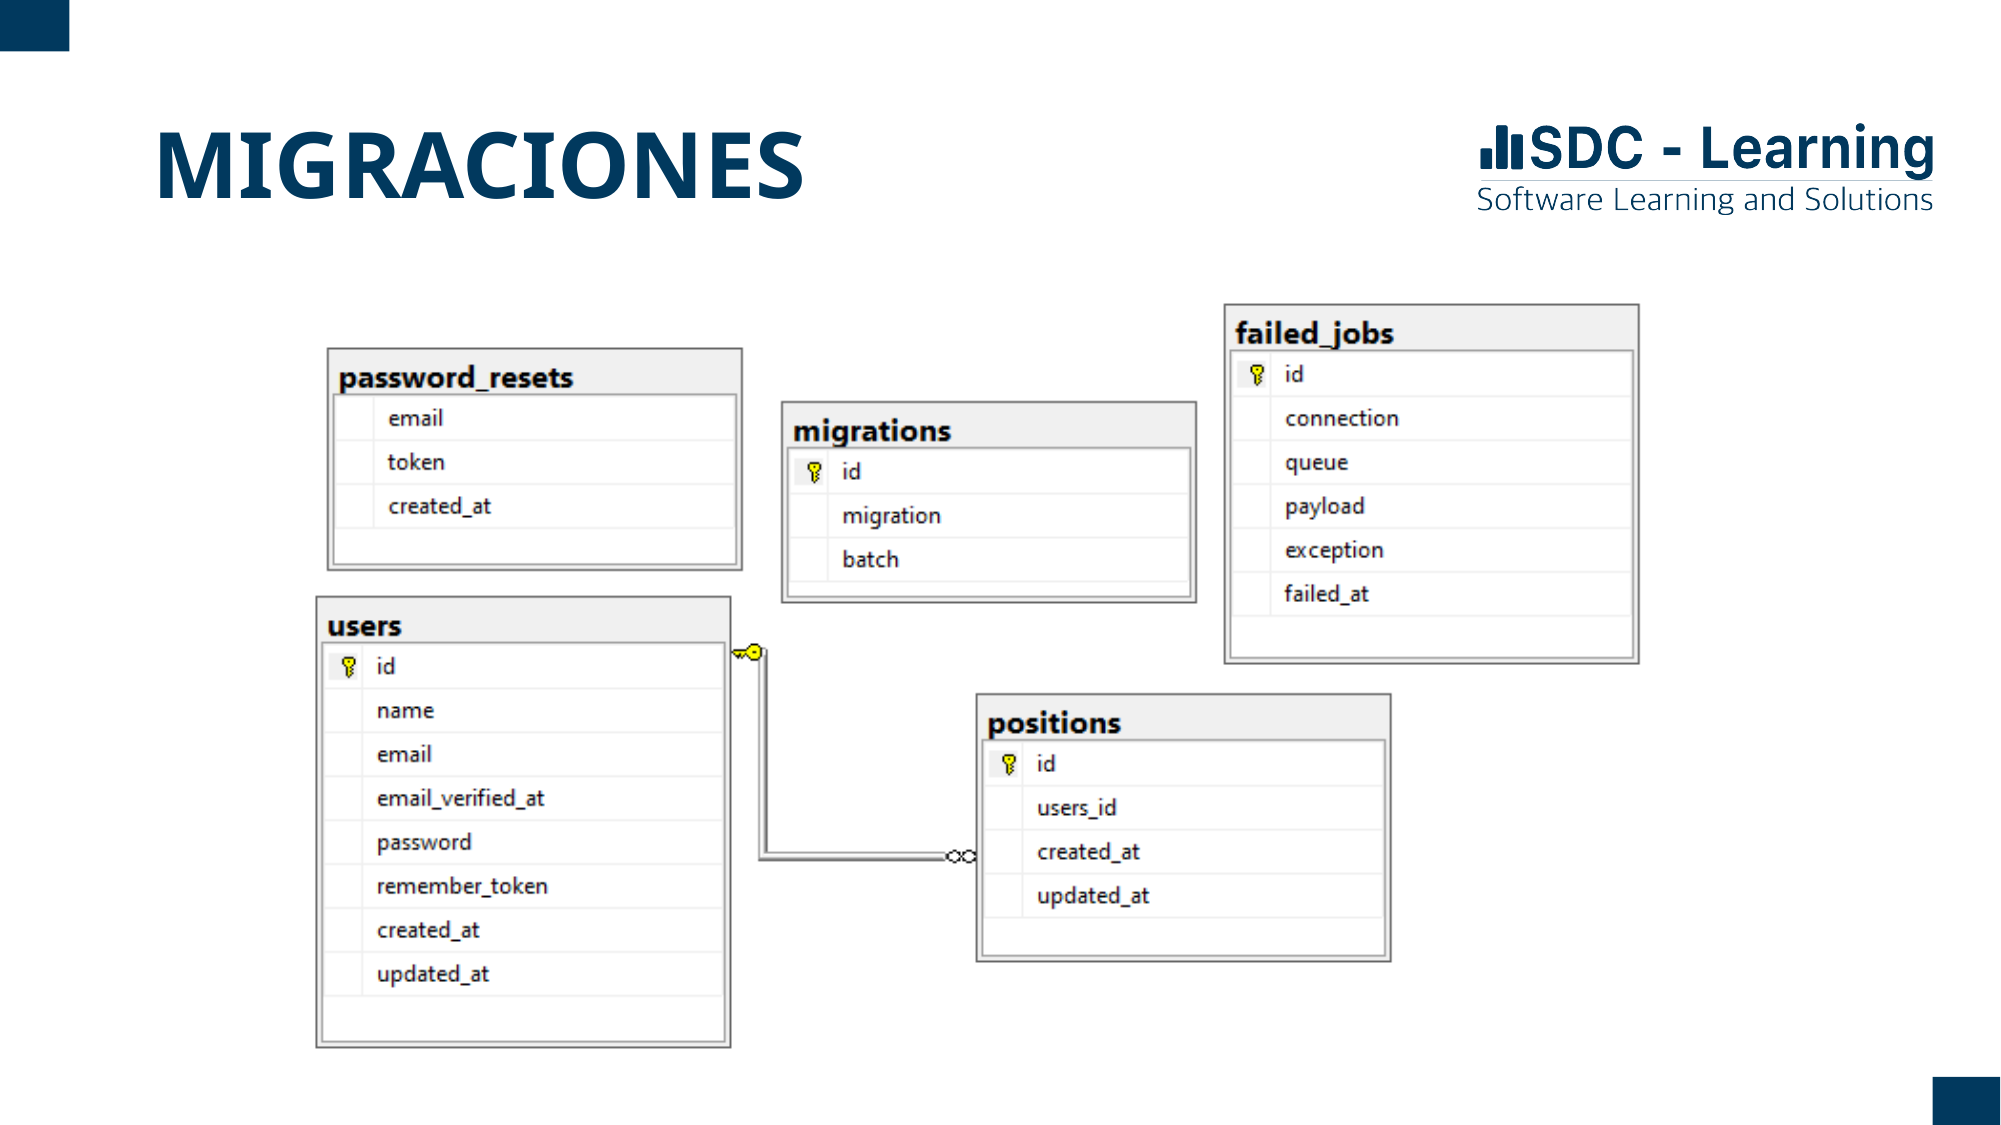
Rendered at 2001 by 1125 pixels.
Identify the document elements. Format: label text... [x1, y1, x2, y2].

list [293, 285, 1707, 1066]
picture [1863, 123, 1933, 215]
title MIGRACIONES [137, 59, 1863, 278]
